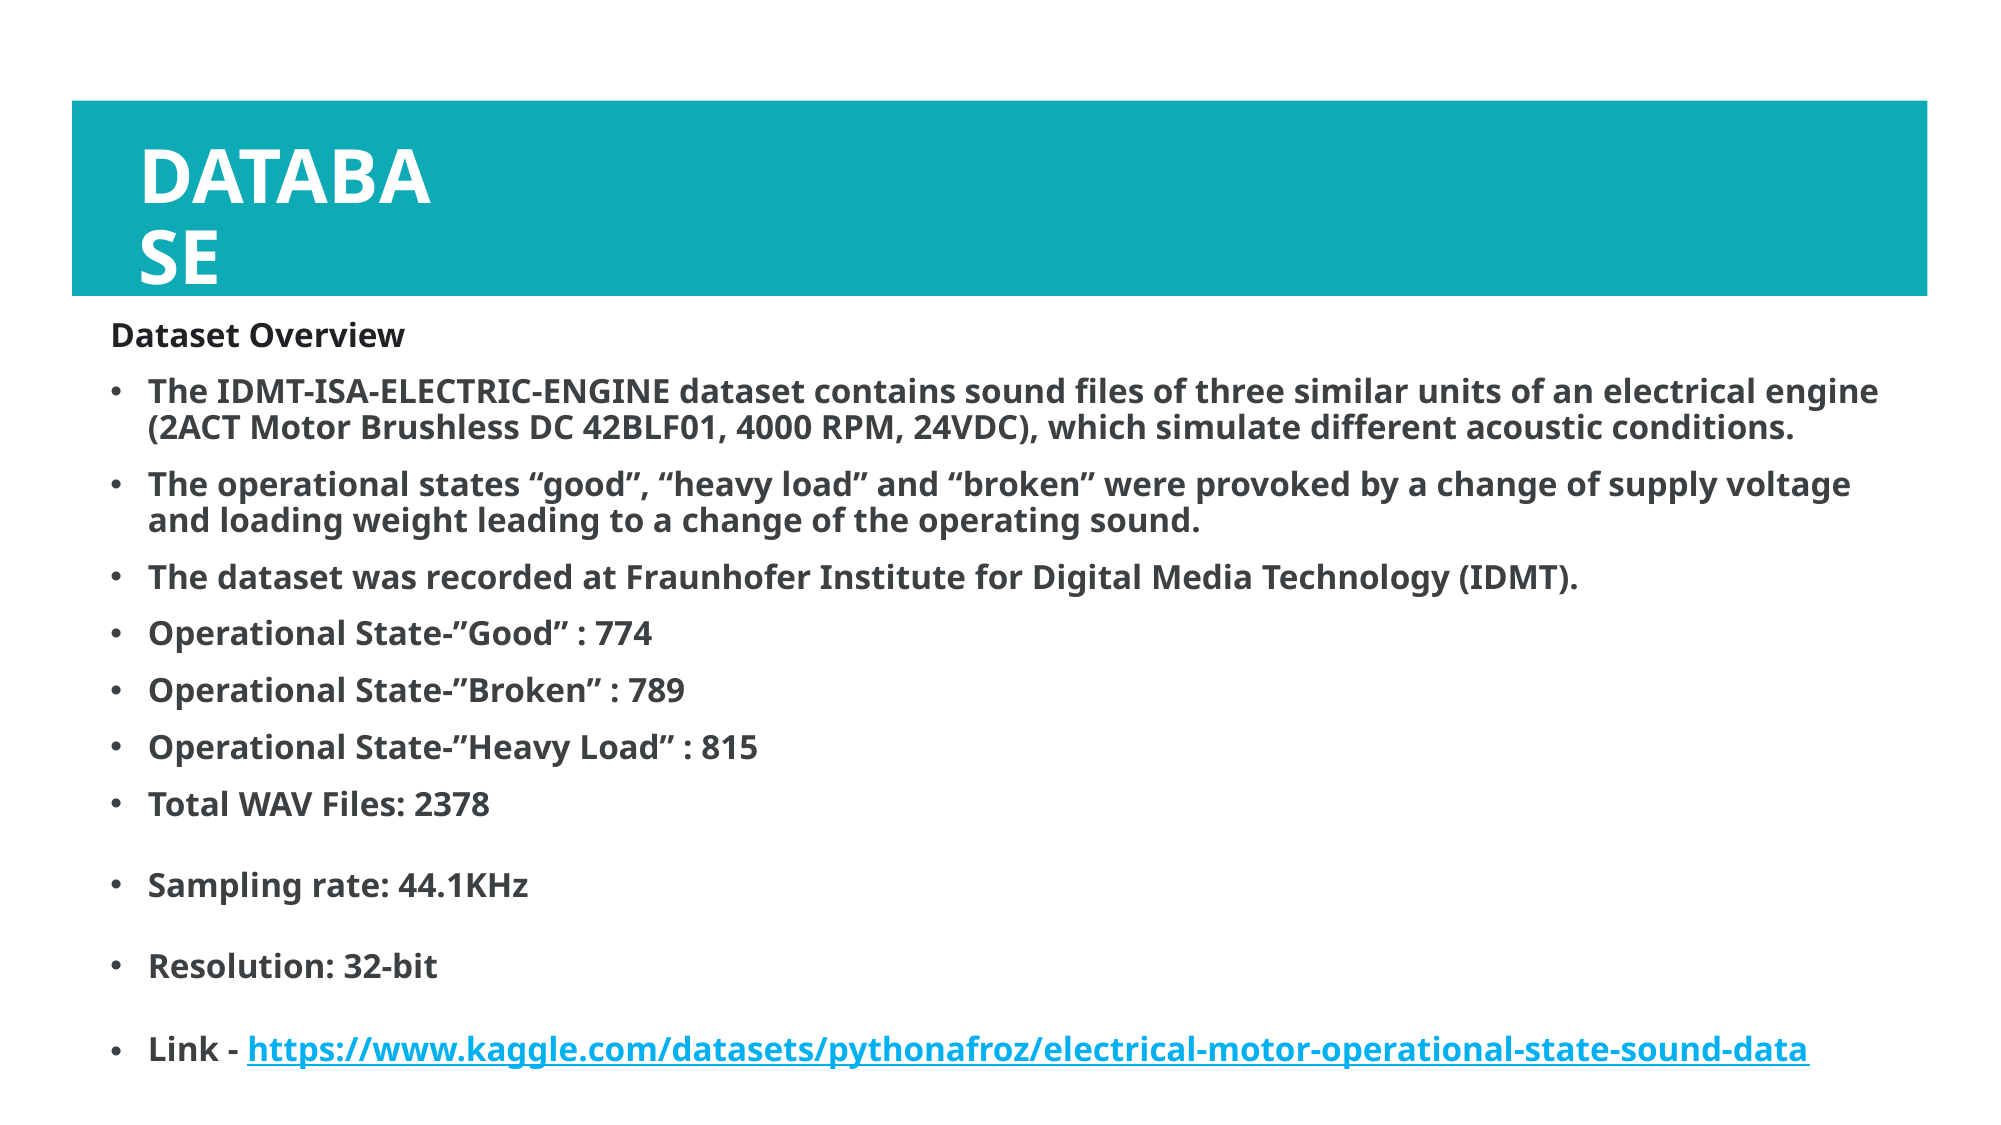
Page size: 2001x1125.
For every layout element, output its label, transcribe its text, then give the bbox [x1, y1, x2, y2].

list Dataset Overview The IDMT-ISA-ELECTRIC-ENGINE dataset contains sound files of three similar units of an electrical engine (2ACT Motor Brushless DC 42BLF01, 4000 RPM, 24VDC), which simulate different acoustic conditions. The operational states “good”, “heavy load” and “broken” were provoked by a change of supply voltage and loading weight leading to a change of the operating sound. The dataset was recorded at Fraunhofer Institute for Digital Media Technology (IDMT). Operational State-”Good” : 774 Operational State-”Broken” : 789 Operational State-”Heavy Load” : 815 Total WAV Files: 2378 Sampling rate: 44.1KHz Resolution: 32-bit Link - https://www.kaggle.com/datasets/pythonafroz/electrical-motor-operational-state-sound-data [95, 310, 1902, 1062]
title Database [123, 131, 478, 263]
